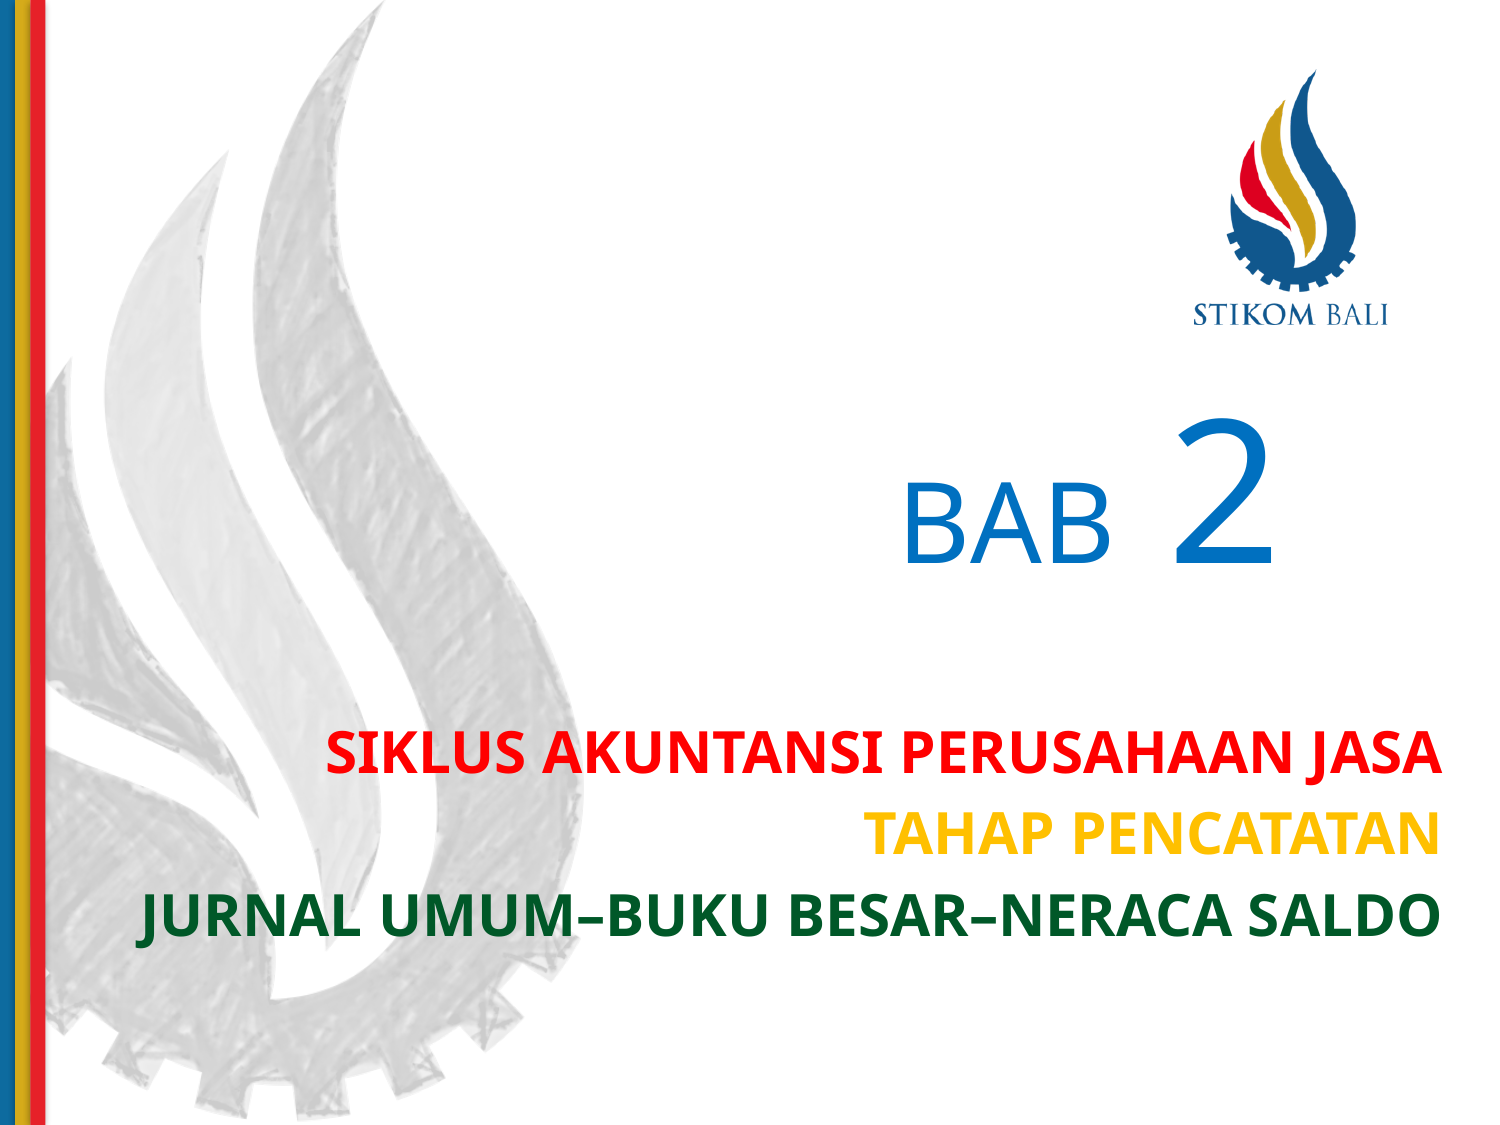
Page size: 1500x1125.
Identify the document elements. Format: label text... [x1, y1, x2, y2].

subtitle SIKLUS AKUNTANSI PERUSAHAAN JASA TAHAP PENCATATAN JURNAL UMUM–BUKU BESAR–NERACA SALDO [40, 707, 1458, 1000]
picture [1194, 69, 1388, 325]
title BAB 2 [717, 356, 1462, 610]
